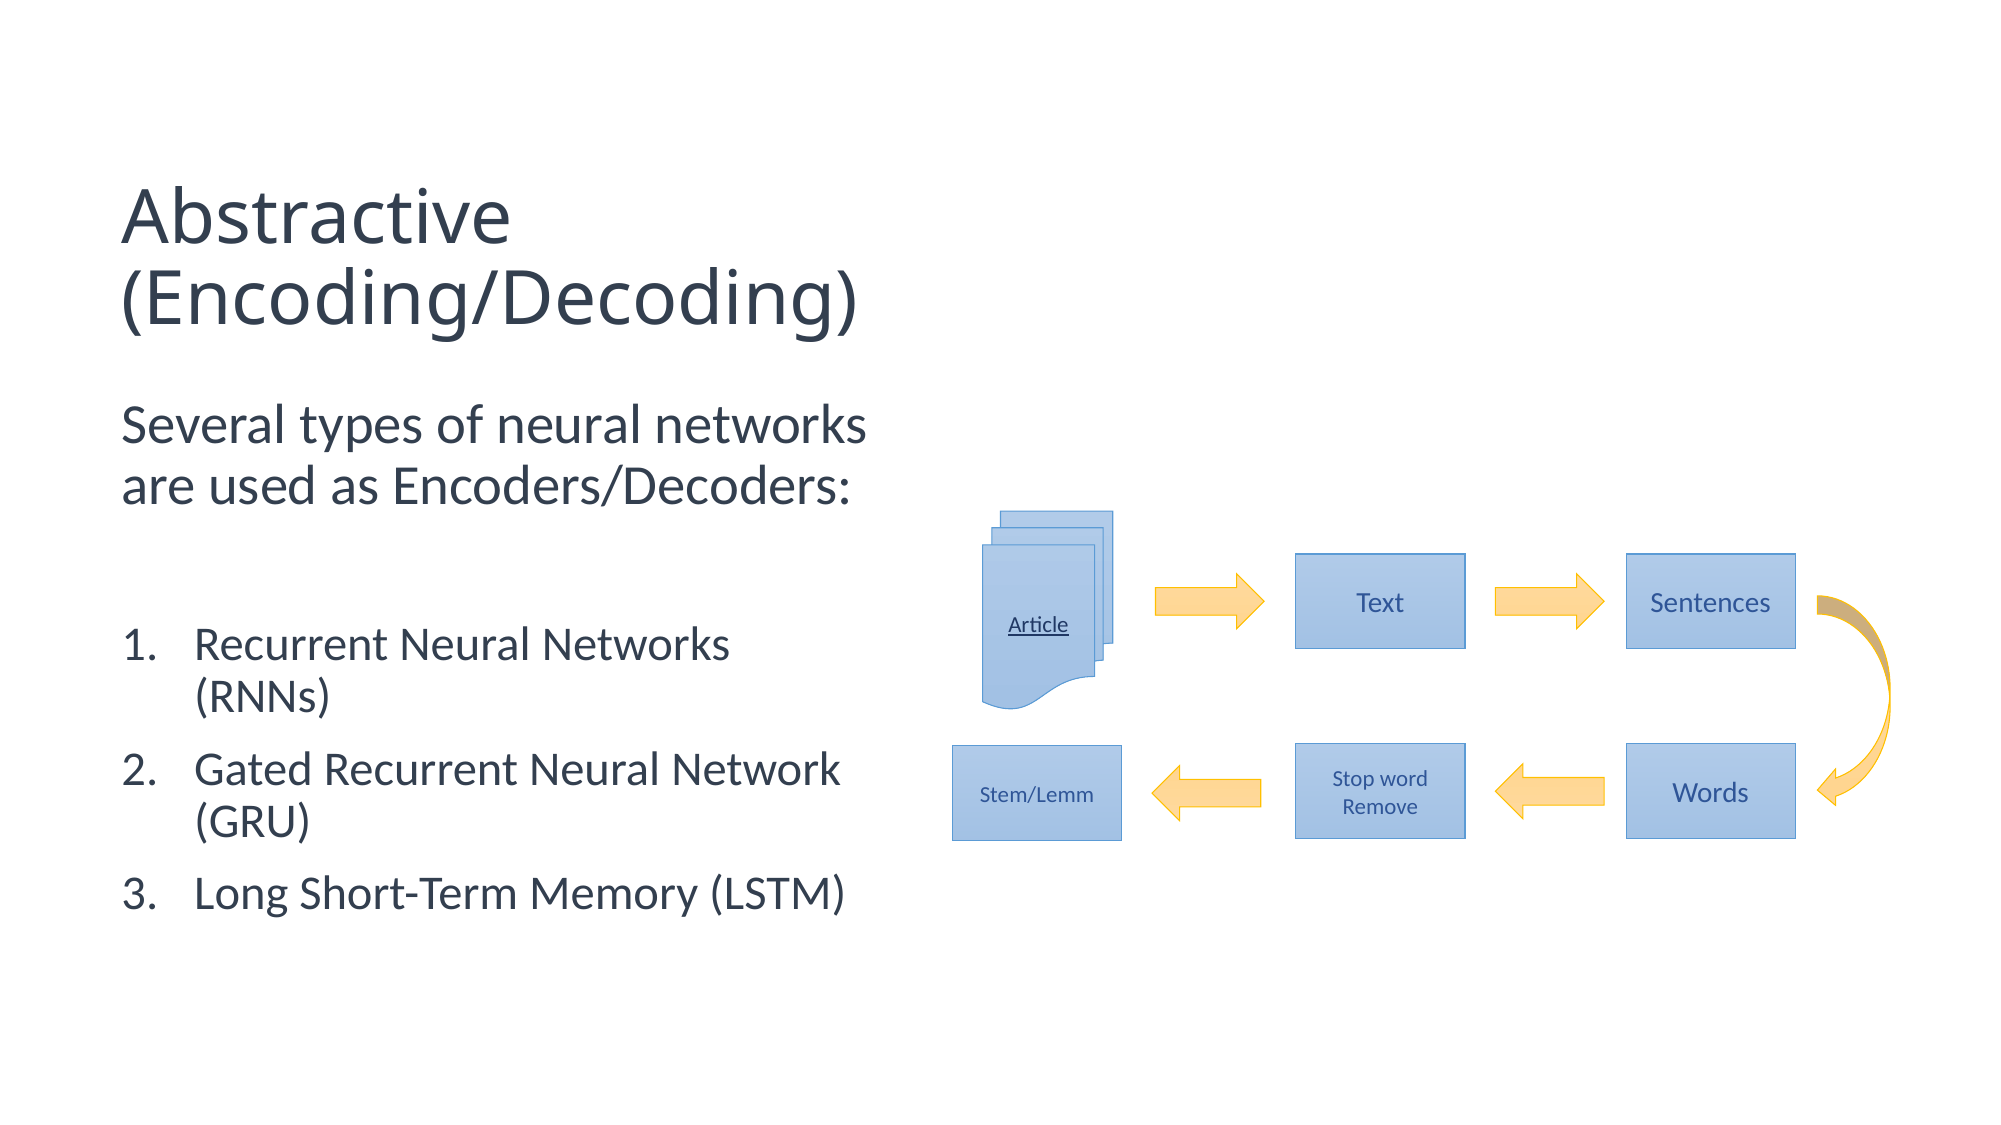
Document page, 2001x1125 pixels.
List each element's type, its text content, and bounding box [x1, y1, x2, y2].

text_box Text [1295, 553, 1466, 649]
text_box Stop word Remove [1295, 743, 1466, 839]
text_box Sentences [1626, 553, 1796, 649]
text_box [1816, 595, 1891, 807]
text_box [1154, 572, 1265, 631]
title Abstractive (Encoding/Decoding) [106, 122, 1272, 398]
text_box [1151, 764, 1262, 822]
text_box [1494, 572, 1605, 631]
list Several types of neural networks are used as Encoders/Decoders: Recurrent Neural Networks (RNNs) Gated Recurrent Neural Network (GRU) Long Short-Term Memory (LSTM) [106, 387, 889, 972]
text_box Stem/Lemm [952, 745, 1122, 841]
text_box Article [982, 510, 1114, 710]
text_box Words [1626, 743, 1796, 839]
text_box [1494, 762, 1605, 821]
